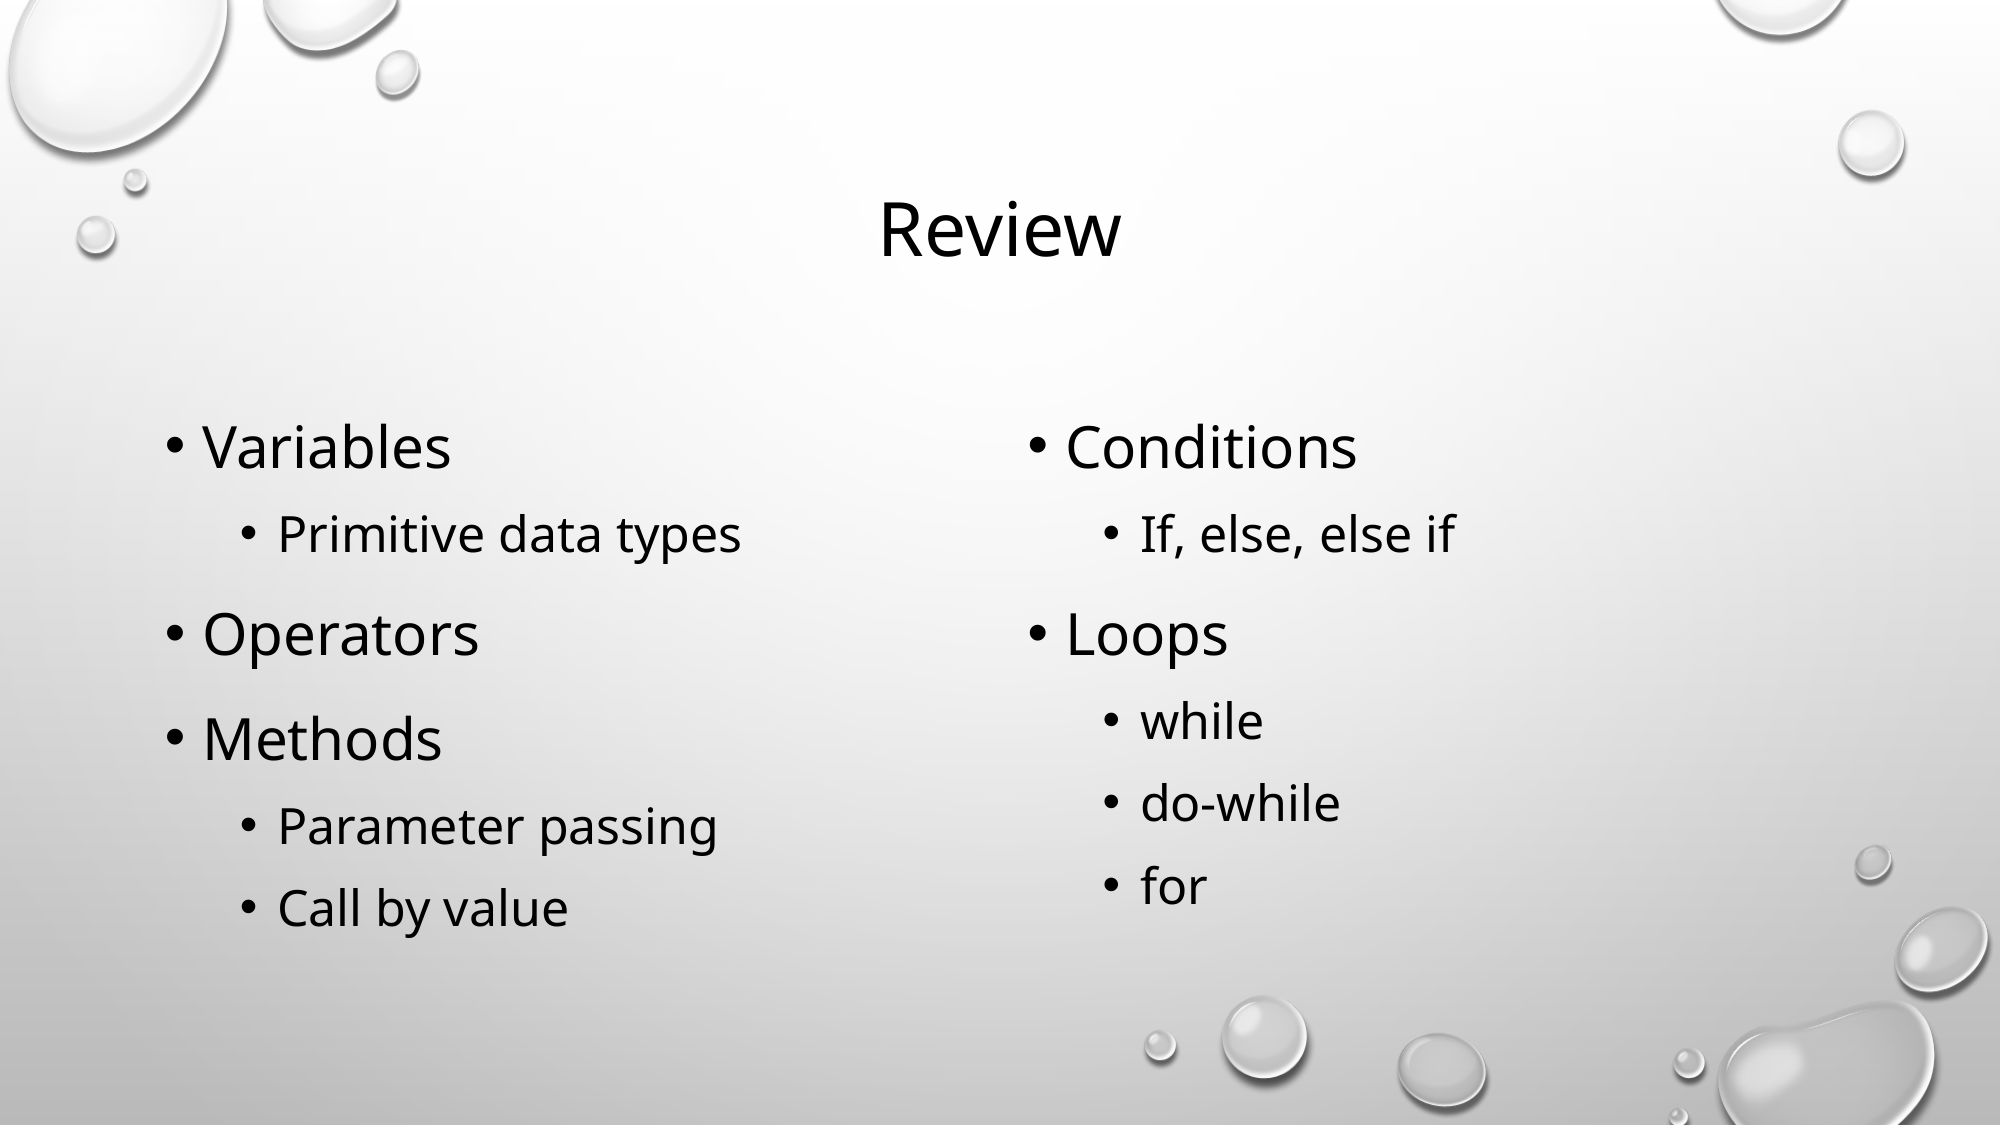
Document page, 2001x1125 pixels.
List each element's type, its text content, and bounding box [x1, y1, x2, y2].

list Conditions If, else, else if Loops while do-while for [1012, 388, 1850, 950]
picture [0, 0, 2000, 1125]
title Review [149, 101, 1851, 364]
list Variables Primitive data types Operators Methods Parameter passing Call by value [149, 388, 988, 950]
